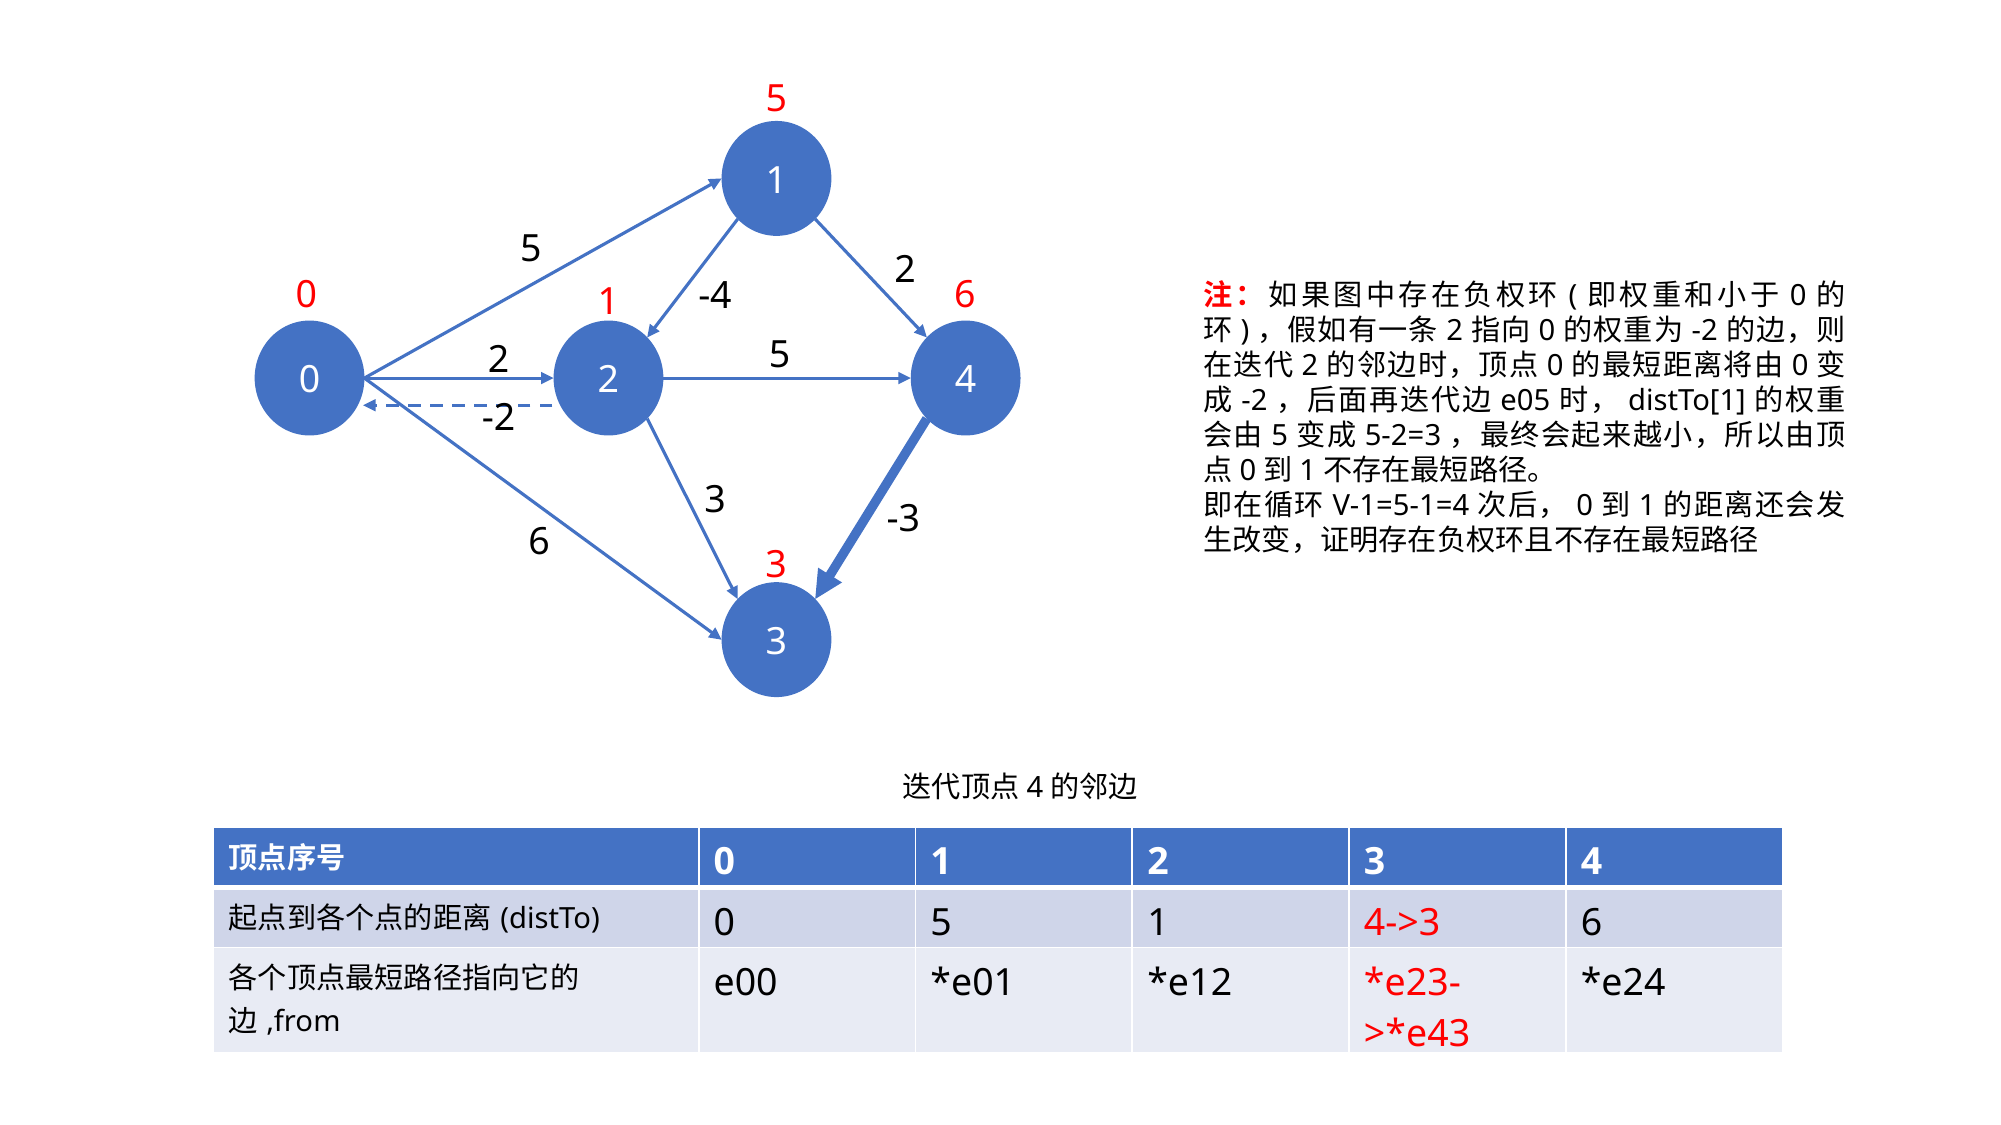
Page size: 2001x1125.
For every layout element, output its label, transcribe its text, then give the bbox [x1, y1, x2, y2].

table_cell 起点到各个点的距离(distTo) [214, 890, 698, 947]
text_box 注：如果图中存在负权环(即权重和小于0的环)，假如有一条2指向0的权重为-2的边，则在迭代2的邻边时，顶点0的最短距离将由0变成-2，后面再迭代边e05时，distTo[1]的权重会由5变成5-2=3，最终会起来越小，所以由顶点0到1不存在最短路径。 即在循环V-1=5-1=4次后，0到1的距离还会发生改变，证明存在负权环且不存在最短路径 [1188, 268, 1861, 599]
table_header 2 [1133, 828, 1348, 885]
table_header 4 [1567, 828, 1782, 885]
table_cell e00 [700, 948, 915, 1052]
table_header 1 [916, 828, 1131, 885]
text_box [254, 76, 1021, 698]
table_cell 4->3 [1350, 890, 1565, 947]
text_box 迭代顶点4的邻边 [810, 760, 1231, 811]
table_cell 各个顶点最短路径指向它的边,from [214, 948, 698, 1052]
table_header 0 [700, 828, 915, 885]
table_cell 6 [1567, 890, 1782, 947]
table_cell 1 [1133, 890, 1348, 947]
table_cell *e23->*e43 [1350, 948, 1565, 1052]
table_cell 5 [916, 890, 1131, 947]
table_cell *e01 [916, 948, 1131, 1052]
table_header 3 [1350, 828, 1565, 885]
table_cell *e24 [1567, 948, 1782, 1052]
table_cell *e12 [1133, 948, 1348, 1052]
table_cell 0 [700, 890, 915, 947]
table_header 顶点序号 [214, 828, 698, 885]
